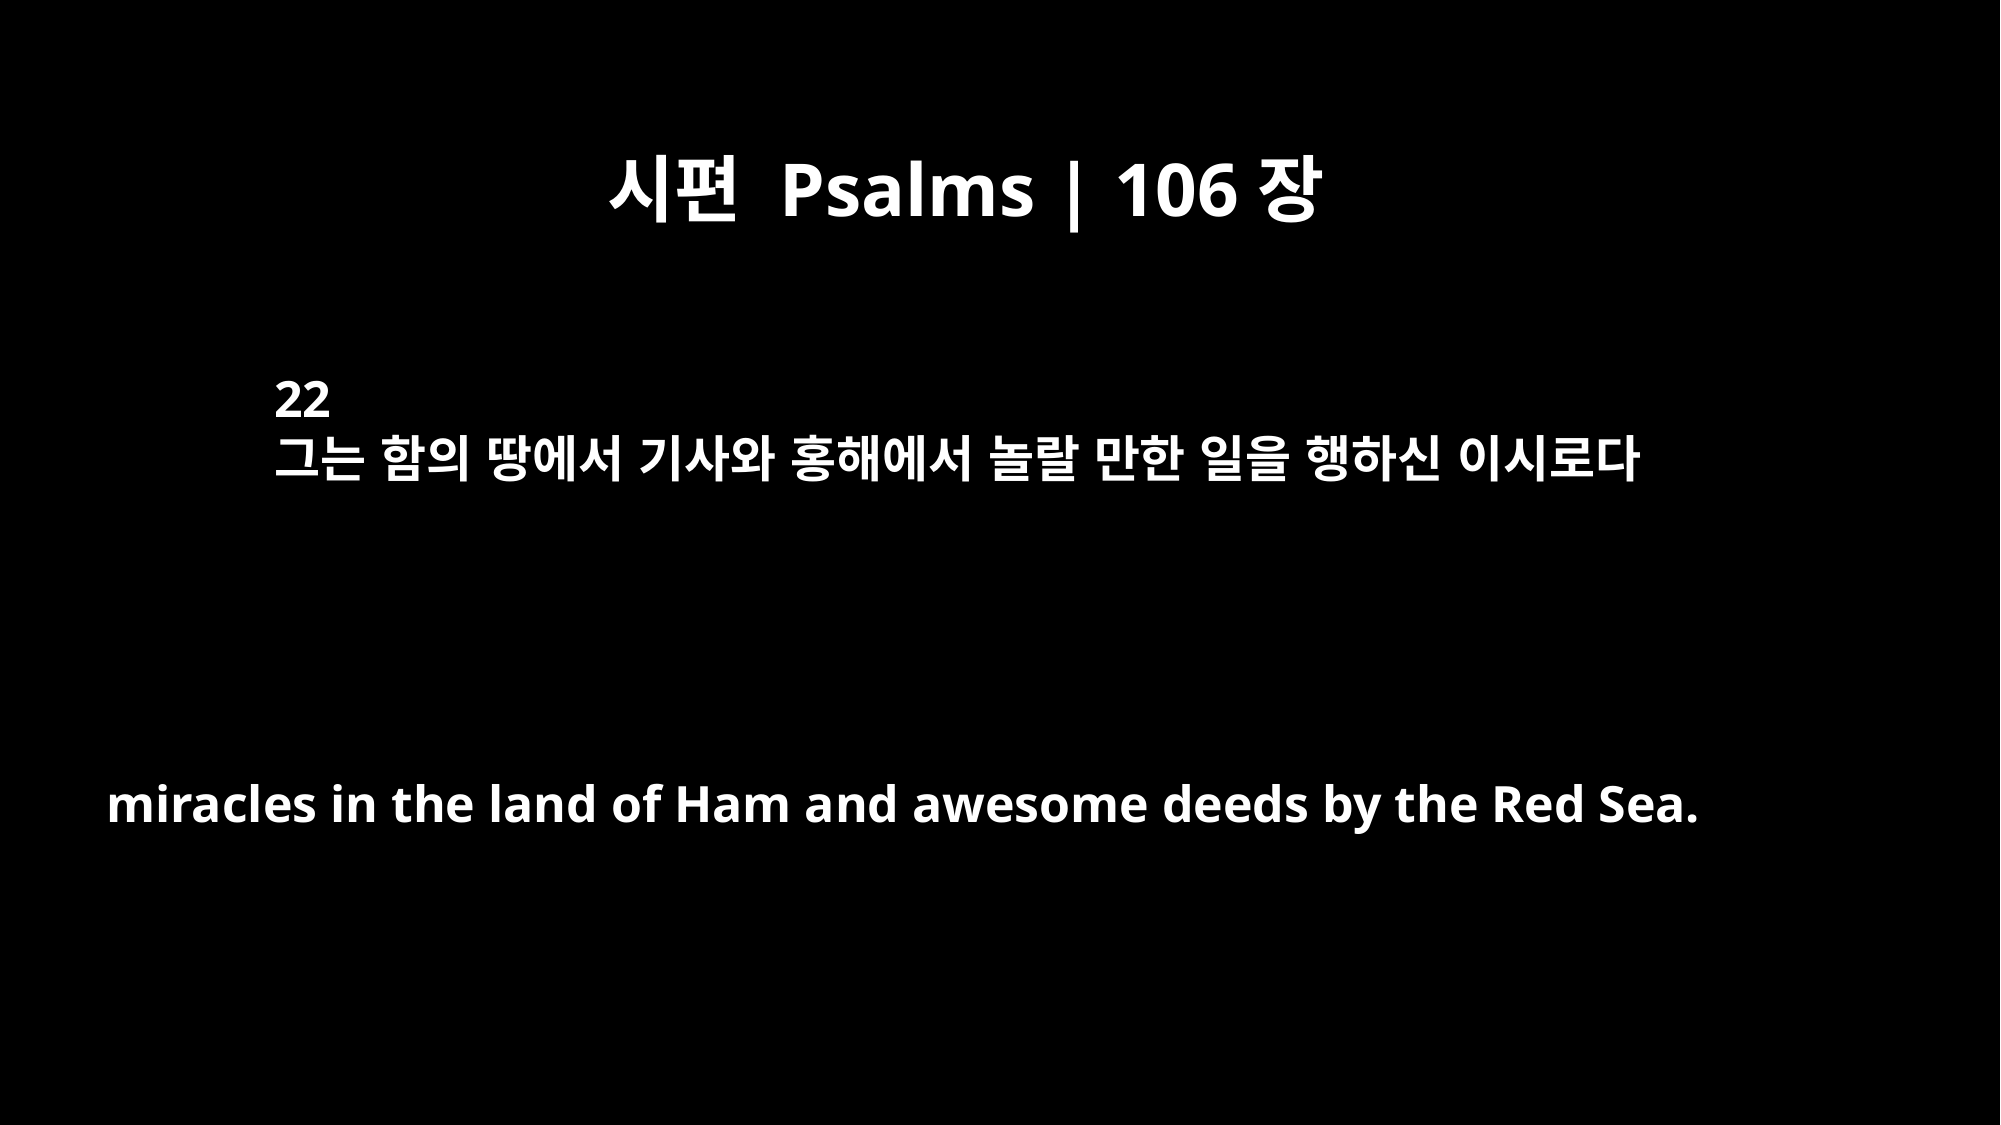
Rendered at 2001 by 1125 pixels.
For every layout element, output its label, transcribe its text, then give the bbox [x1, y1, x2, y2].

text_box 시편 Psalms | 106장 [592, 136, 1340, 239]
text_box miracles in the land of Ham and awesome deeds by the Red Sea. [91, 764, 1717, 840]
text_box 22 그는 함의 땅에서 기사와 홍해에서 놀랄 만한 일을 행하신 이시로다 [259, 359, 1658, 495]
